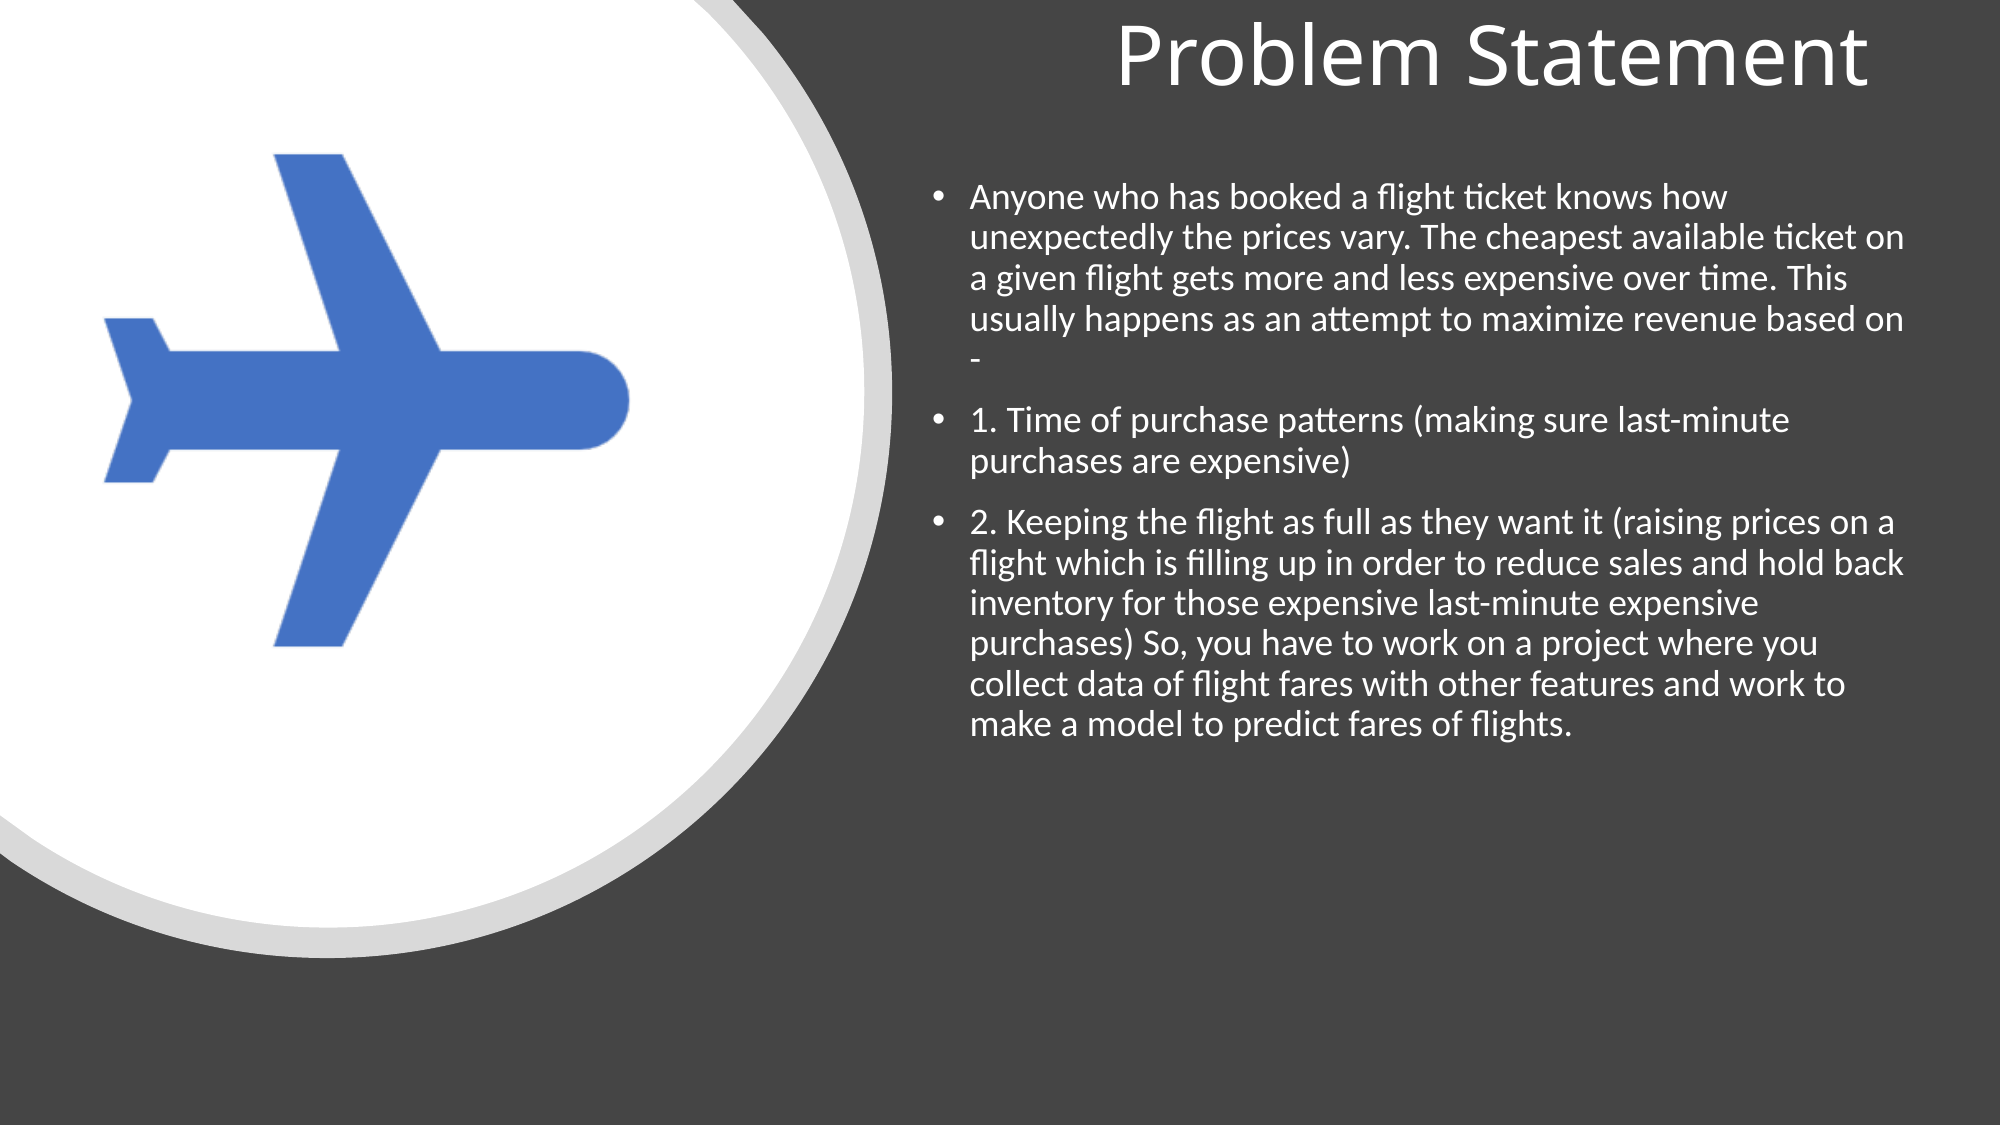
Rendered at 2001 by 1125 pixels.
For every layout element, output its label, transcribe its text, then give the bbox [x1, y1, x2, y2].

text_box [0, 0, 894, 960]
picture [52, 89, 682, 719]
title Problem Statement [974, 0, 1906, 169]
list Anyone who has booked a flight ticket knows how unexpectedly the prices vary. The cheapest available ticket on a given flight gets more and less expensive over time. This usually happens as an attempt to maximize revenue based on - 1. Time of purchase patterns (making sure last-minute purchases are expensive) 2. Keeping the flight as full as they want it (raising prices on a flight which is filling up in order to reduce sales and hold back inventory for those expensive last-minute expensive purchases) So, you have to work on a project where you collect data of flight fares with other features and work to make a model to predict fares of flights. [917, 169, 1926, 1041]
text_box [0, 0, 866, 929]
